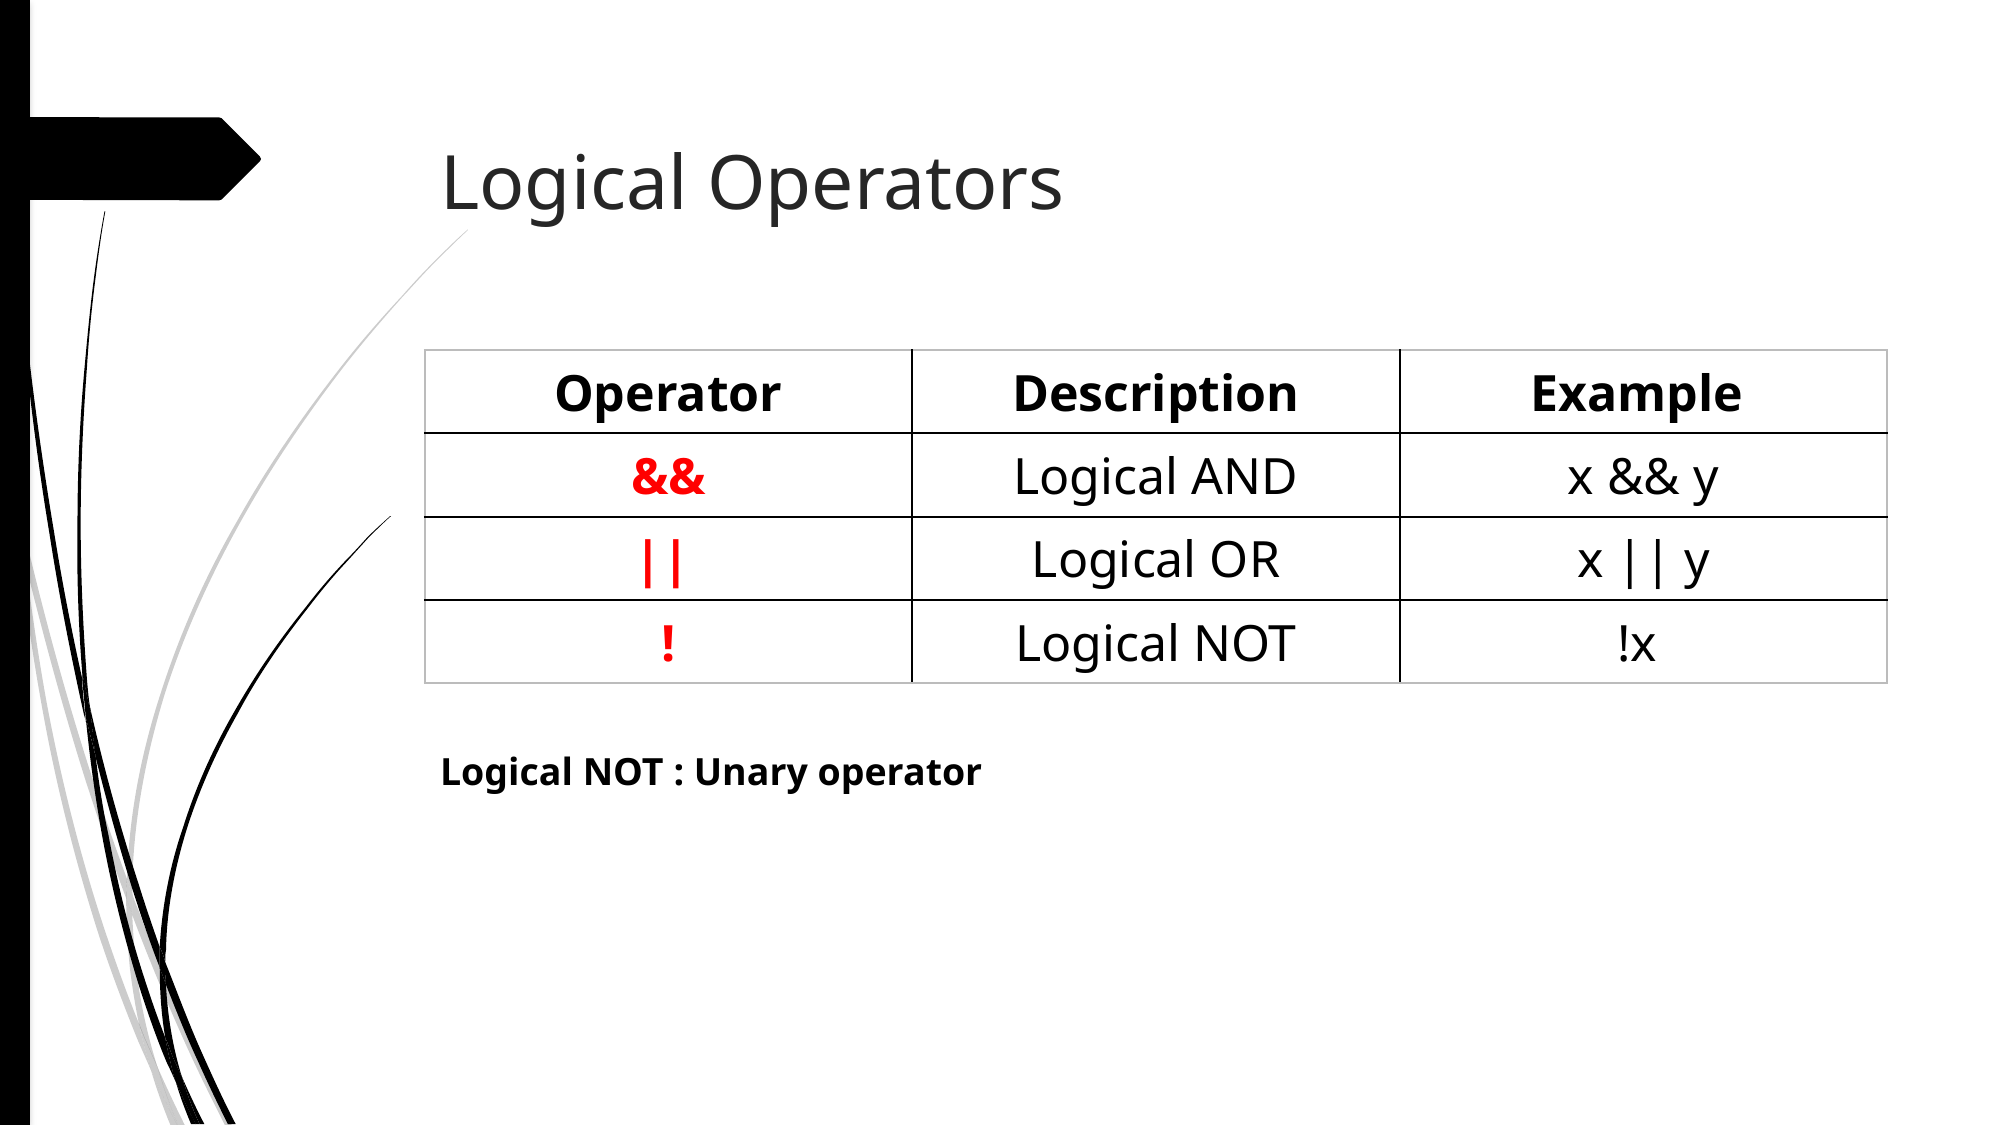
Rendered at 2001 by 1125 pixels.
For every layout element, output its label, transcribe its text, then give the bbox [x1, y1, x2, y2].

table_cell x || y [1401, 518, 1886, 599]
table_cell ! [426, 601, 911, 682]
table_cell Logical NOT [913, 601, 1399, 682]
text_box Logical NOT : Unary operator [425, 740, 1374, 801]
table_cell !x [1401, 601, 1886, 682]
title Logical Operators [425, 126, 1888, 337]
table_cell Logical AND [913, 434, 1399, 516]
table_cell && [426, 434, 911, 516]
table_cell Logical OR [913, 518, 1399, 599]
table_cell x && y [1401, 434, 1886, 516]
table_header Operator [426, 351, 911, 432]
table_cell || [426, 518, 911, 599]
table_header Description [913, 351, 1399, 432]
table_header Example [1401, 351, 1886, 432]
